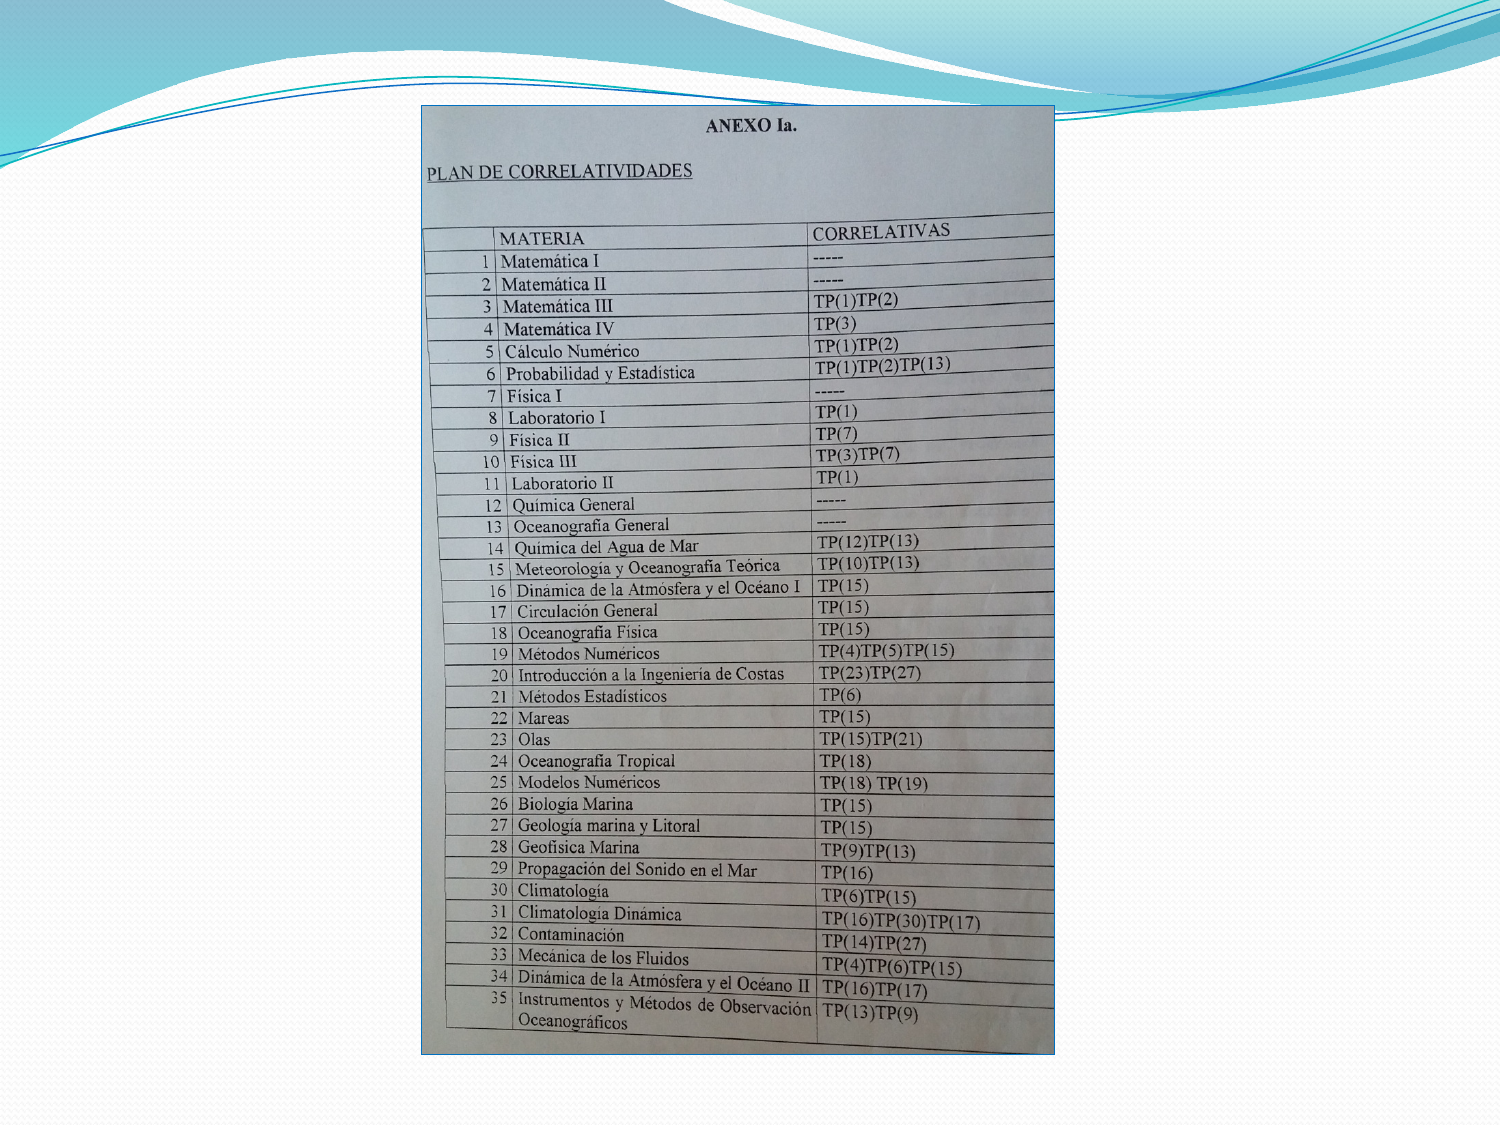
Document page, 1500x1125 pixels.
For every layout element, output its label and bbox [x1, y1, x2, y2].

picture [421, 105, 1055, 1055]
